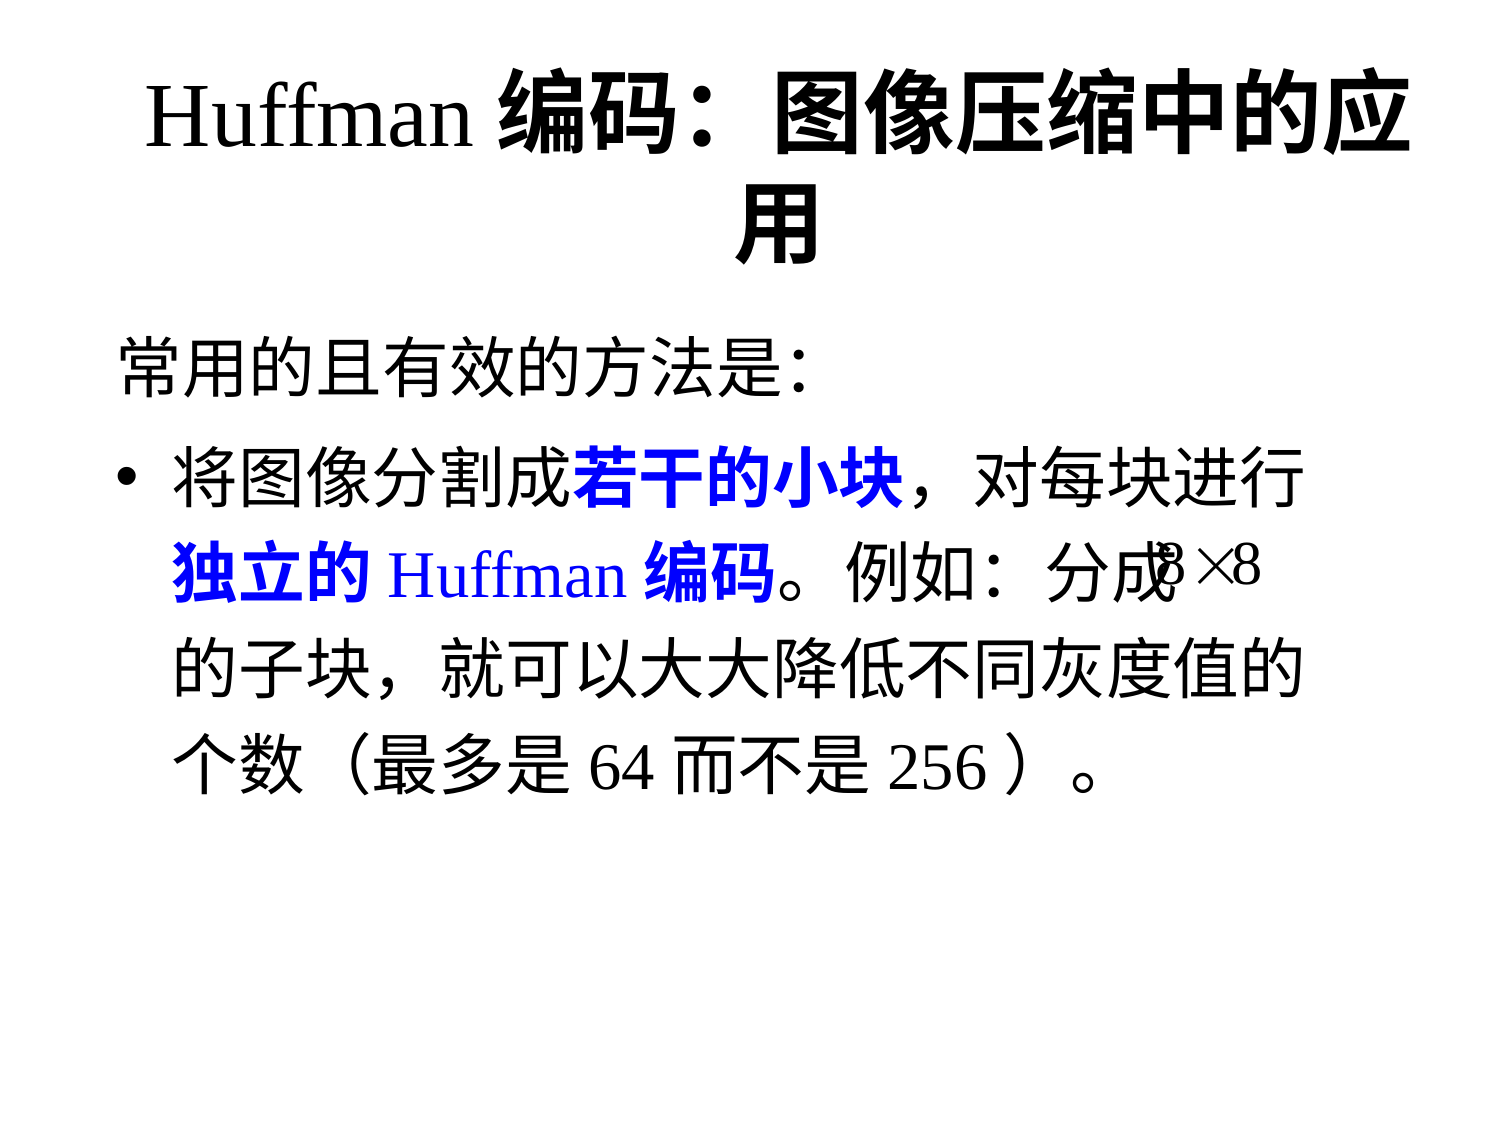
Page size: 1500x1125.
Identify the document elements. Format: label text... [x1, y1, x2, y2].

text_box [1148, 527, 1274, 601]
list 常用的且有效的方法是： 将图像分割成若干的小块，对每块进行独立的Huffman编码。例如：分成 的子块，就可以大大降低不同灰度值的个数（最多是64而不是256）。 [100, 302, 1341, 894]
title Huffman编码：图像压缩中的应用 [88, 87, 1471, 241]
